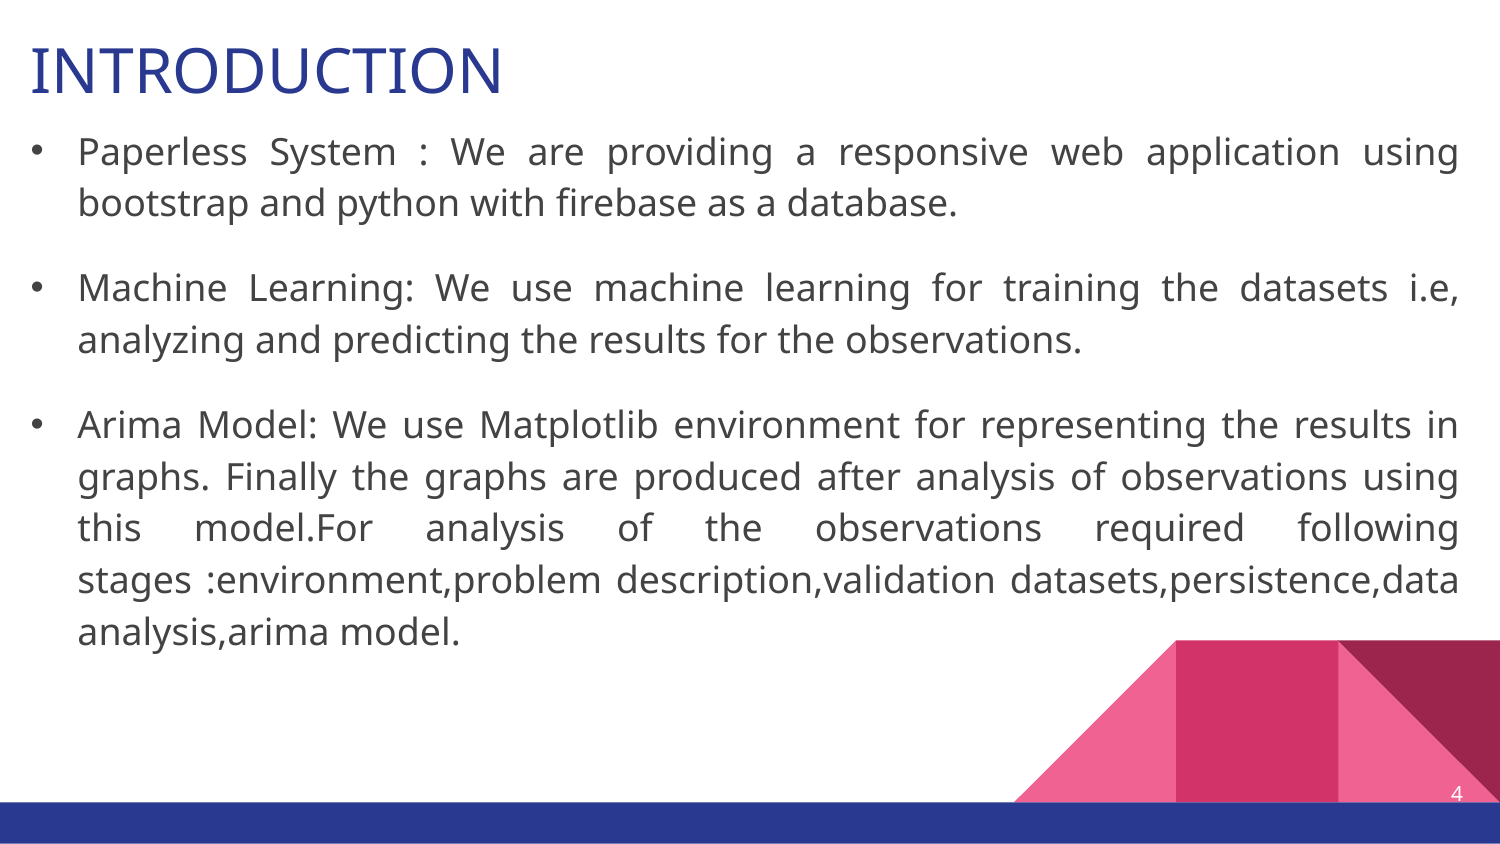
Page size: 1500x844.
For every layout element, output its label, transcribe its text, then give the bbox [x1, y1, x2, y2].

slide_number 4 [1387, 762, 1478, 828]
title INTRODUCTION [15, 15, 1449, 96]
list Paperless System : We are providing a responsive web application using bootstrap and python with firebase as a database. Machine Learning: We use machine learning for training the datasets i.e, analyzing and predicting the results for the observations. Arima Model: We use Matplotlib environment for representing the results in graphs. Finally the graphs are produced after analysis of observations using this model.For analysis of the observations required following stages :environment,problem description,validation datasets,persistence,data analysis,arima model. [15, 105, 1477, 780]
